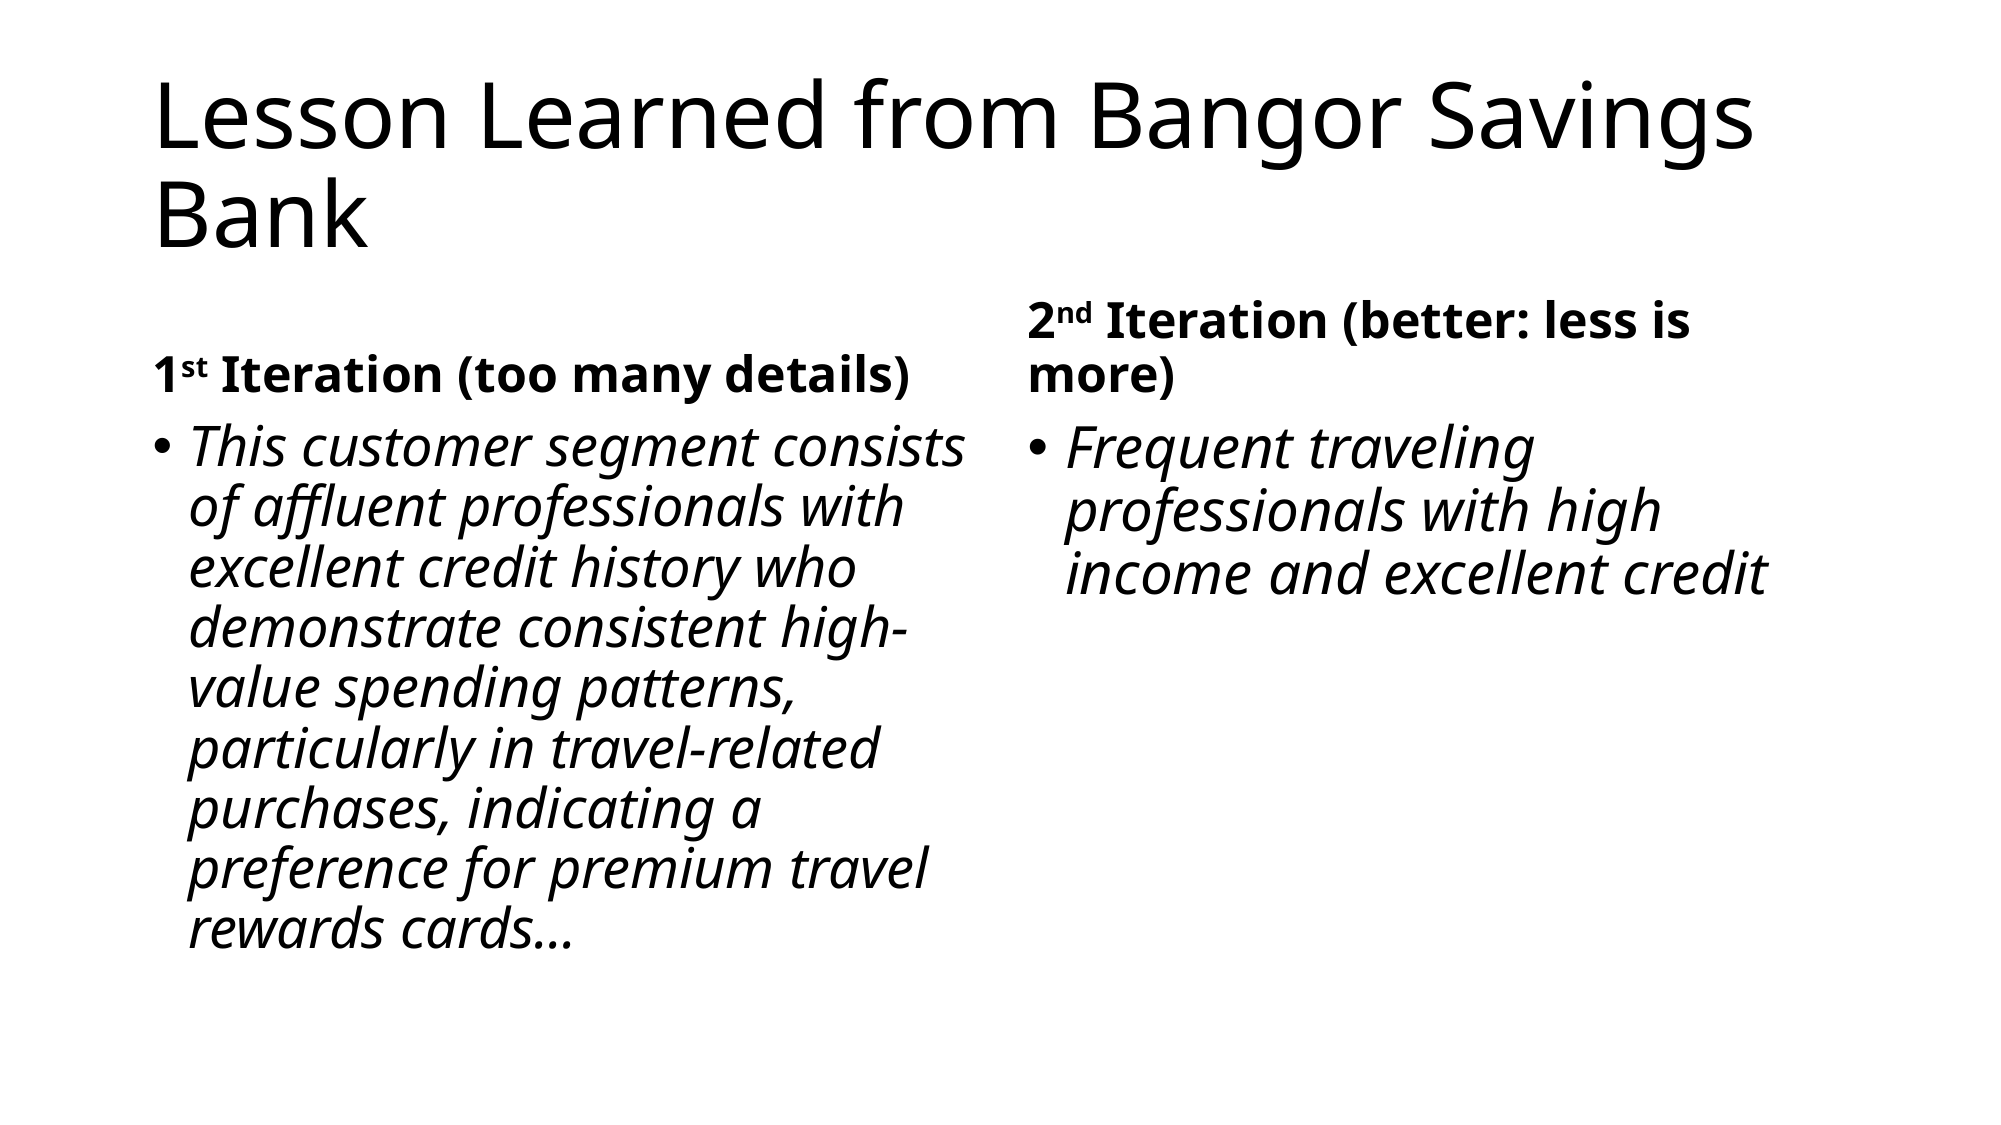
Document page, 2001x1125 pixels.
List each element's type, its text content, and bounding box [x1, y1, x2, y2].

title Lesson Learned from Bangor Savings Bank [137, 59, 1863, 278]
list This customer segment consists of affluent professionals with excellent credit history who demonstrate consistent high-value spending patterns, particularly in travel-related purchases, indicating a preference for premium travel rewards cards... [137, 410, 984, 1016]
list Frequent traveling professionals with high income and excellent credit [1012, 410, 1863, 1016]
list 2nd Iteration (better: less is more) [1012, 275, 1863, 410]
list 1st Iteration (too many details) [137, 275, 984, 410]
